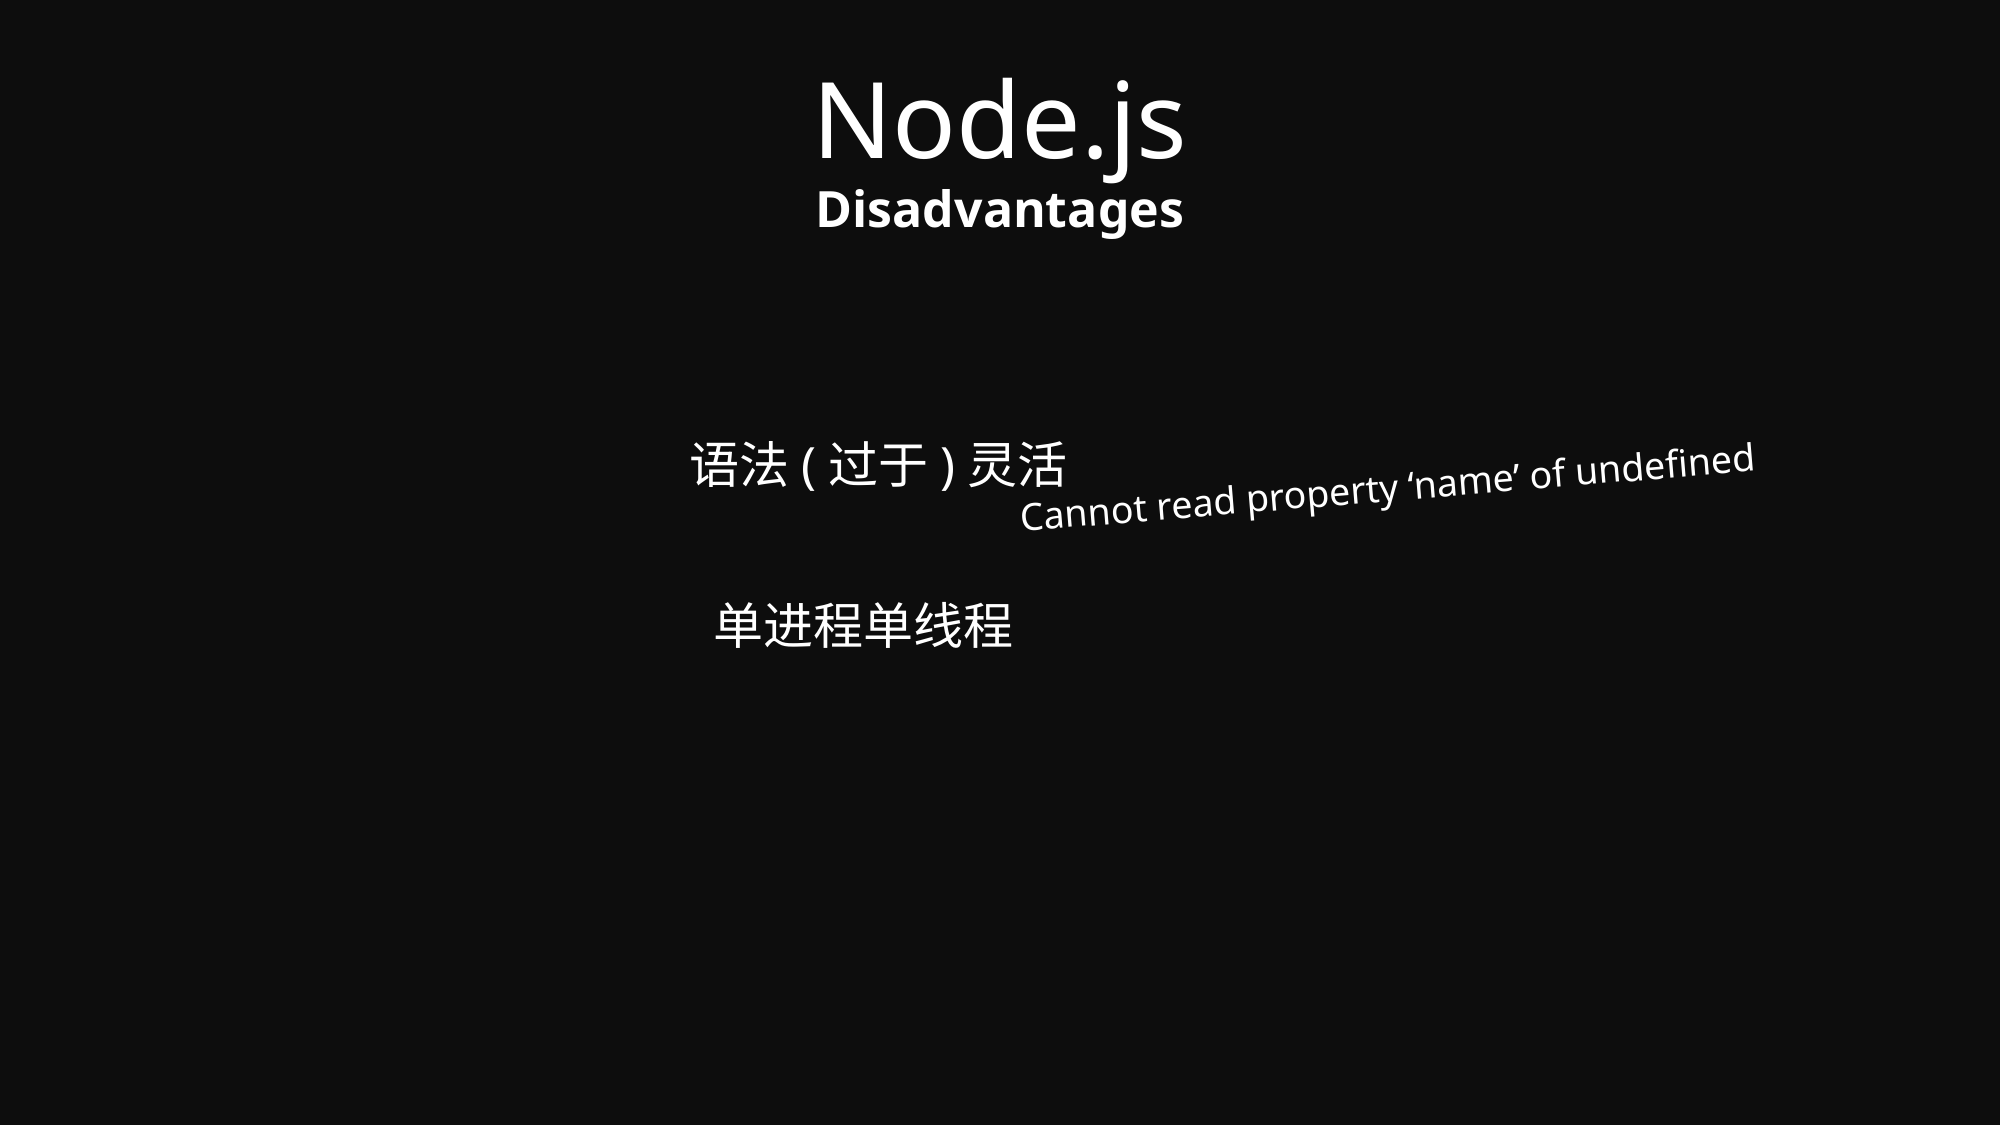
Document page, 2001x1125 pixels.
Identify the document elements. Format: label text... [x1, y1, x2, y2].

title Node.js [137, 59, 1863, 189]
text_box 语法(过于)灵活 [674, 426, 1083, 501]
text_box Disadvantages [800, 170, 1199, 245]
text_box Cannot read property ‘name’ of undefined [1002, 423, 1773, 548]
text_box 单进程单线程 [698, 587, 1029, 662]
